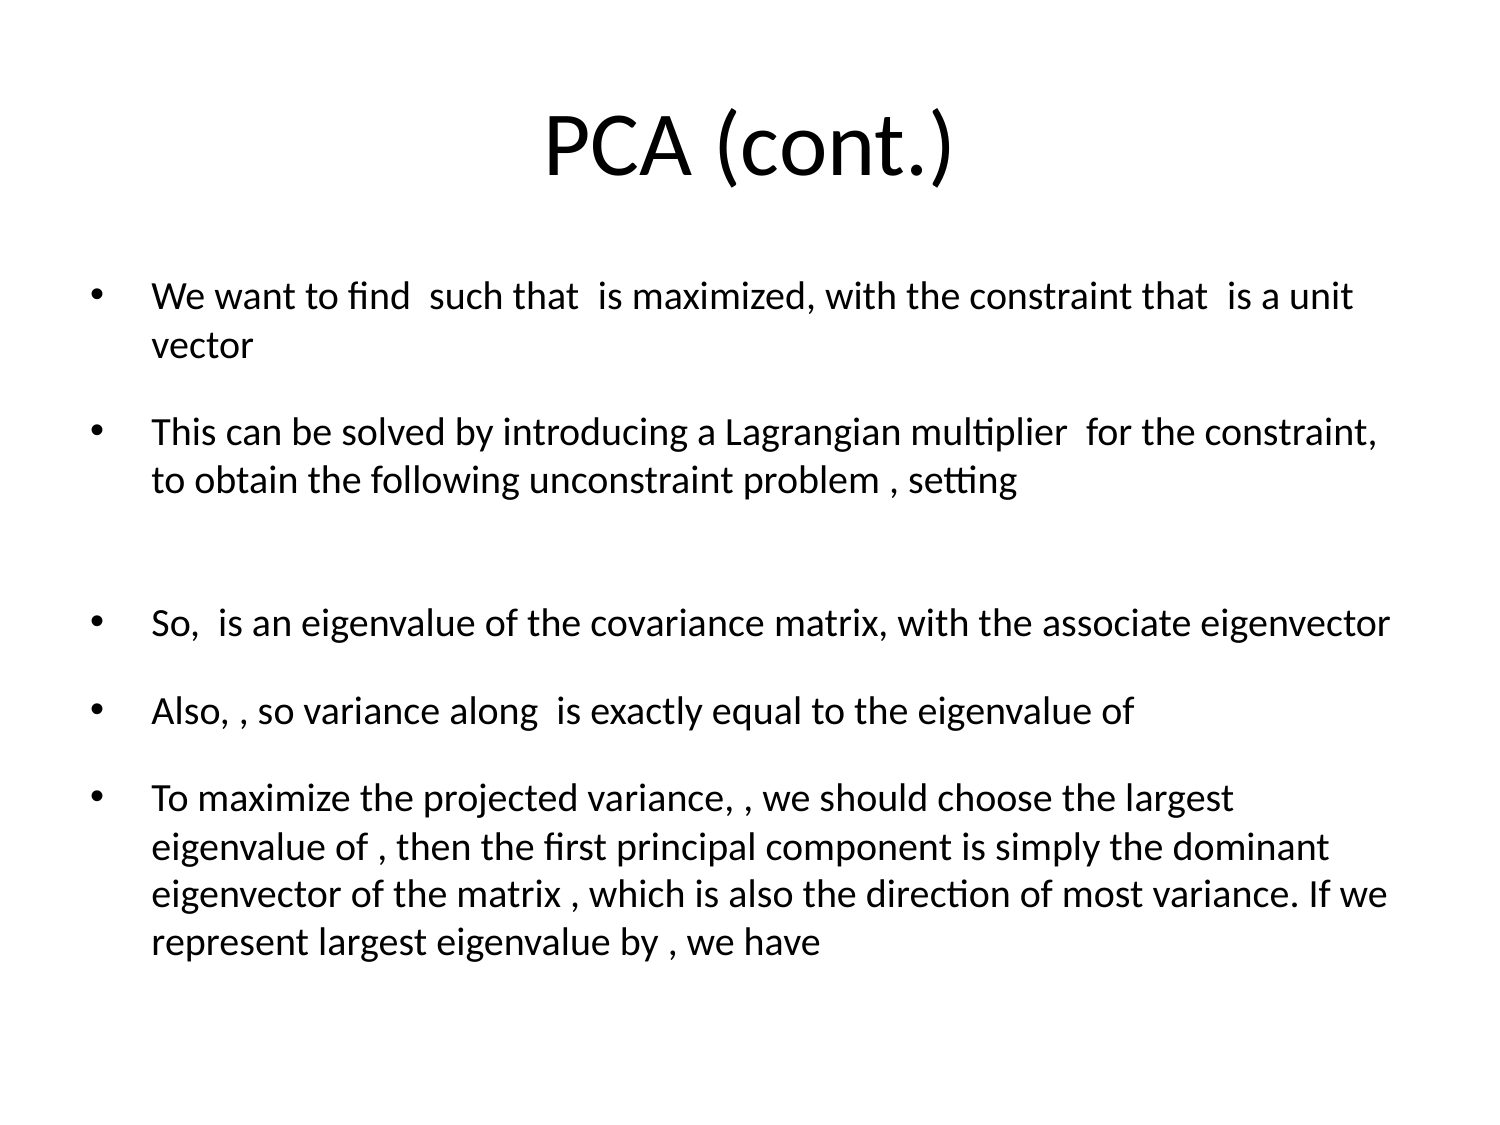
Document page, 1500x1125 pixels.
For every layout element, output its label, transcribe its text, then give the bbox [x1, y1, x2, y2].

title PCA (cont.) [75, 45, 1425, 233]
